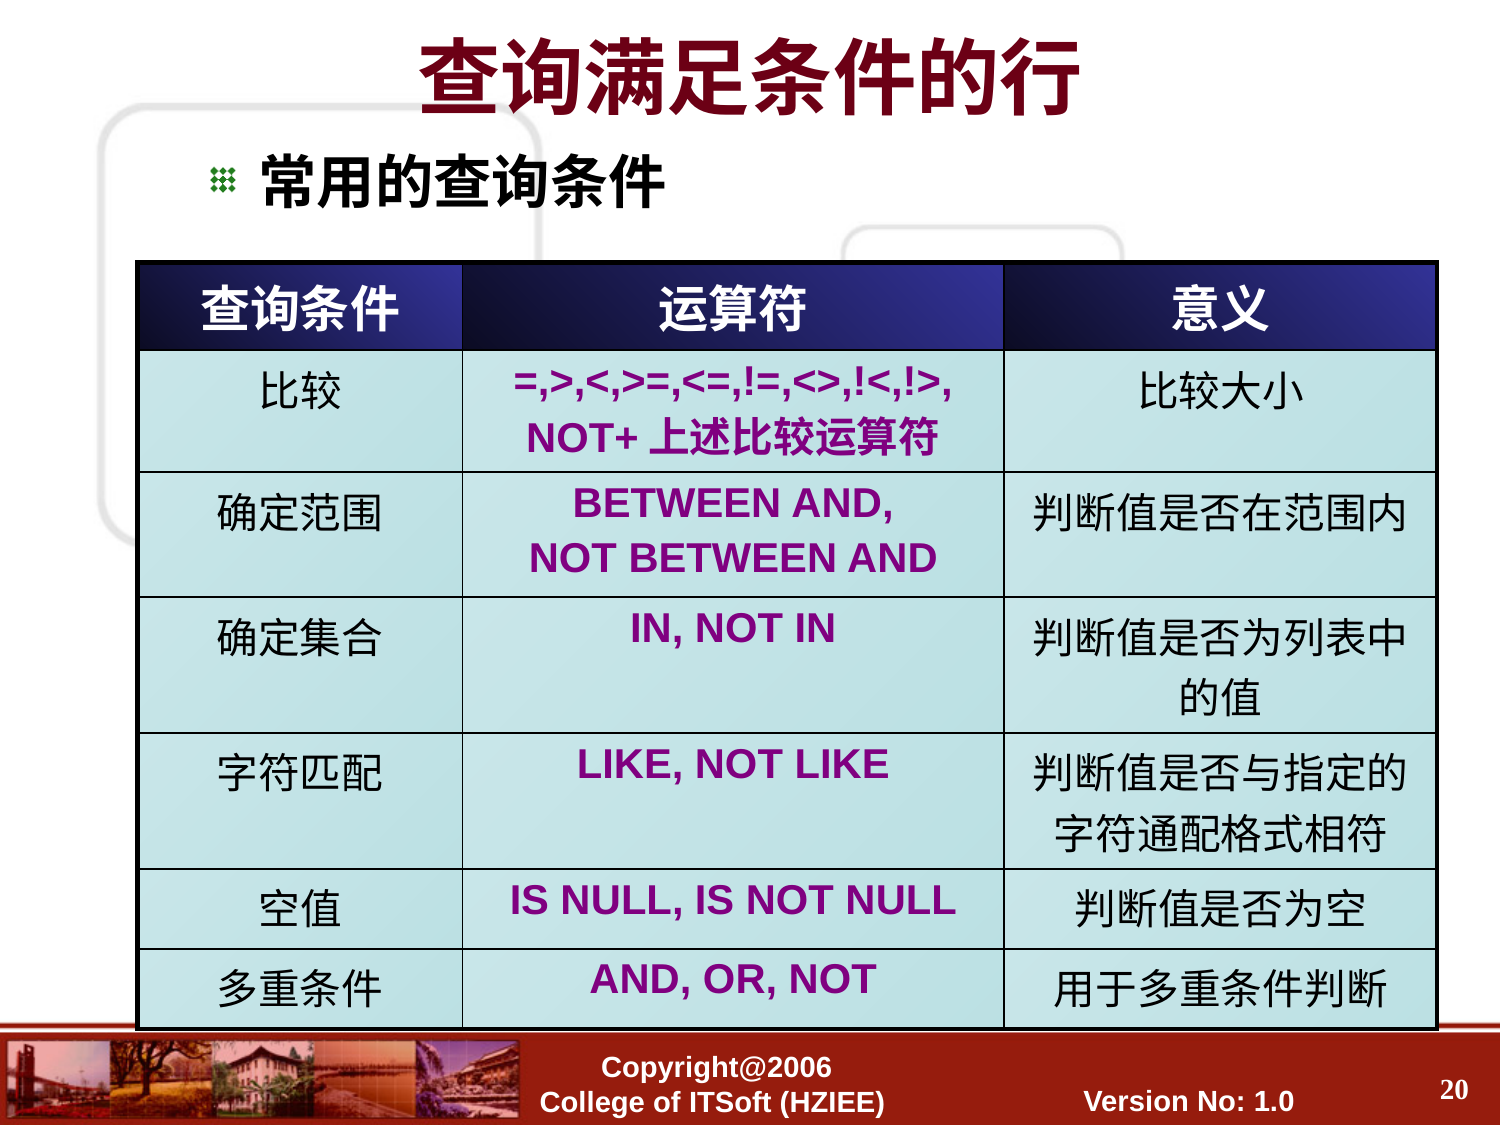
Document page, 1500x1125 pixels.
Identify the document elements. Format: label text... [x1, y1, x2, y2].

table_cell IN, NOT IN [463, 598, 1003, 732]
table_cell 空值 [140, 870, 462, 948]
table_cell LIKE, NOT LIKE [463, 734, 1003, 868]
table_cell AND, OR, NOT [463, 950, 1003, 1027]
table_cell 判断值是否在范围内 [1005, 473, 1435, 596]
table_cell 比较 [140, 351, 462, 471]
table_cell IS NULL, IS NOT NULL [463, 870, 1003, 948]
table_cell 判断值是否为列表中的值 [1005, 598, 1435, 732]
title 查询满足条件的行 [75, 23, 1425, 128]
table_cell BETWEEN AND, NOT BETWEEN AND [463, 473, 1003, 596]
picture [0, 0, 1500, 1125]
table_cell 字符匹配 [140, 734, 462, 868]
table_cell 判断值是否与指定的字符通配格式相符 [1005, 734, 1435, 868]
table_header 查询条件 [140, 265, 462, 349]
table_header 意义 [1005, 265, 1435, 349]
table_header 运算符 [463, 265, 1003, 349]
table_cell 确定范围 [140, 473, 462, 596]
table_cell 用于多重条件判断 [1005, 950, 1435, 1027]
table_cell 比较大小 [1005, 351, 1435, 471]
table_cell 判断值是否为空 [1005, 870, 1435, 948]
table_cell 多重条件 [140, 950, 462, 1027]
table_cell 确定集合 [140, 598, 462, 732]
list 常用的查询条件 [187, 137, 1313, 254]
table_cell =,>,<,>=,<=,!=,<>,!<,!>, NOT+上述比较运算符 [463, 351, 1003, 471]
